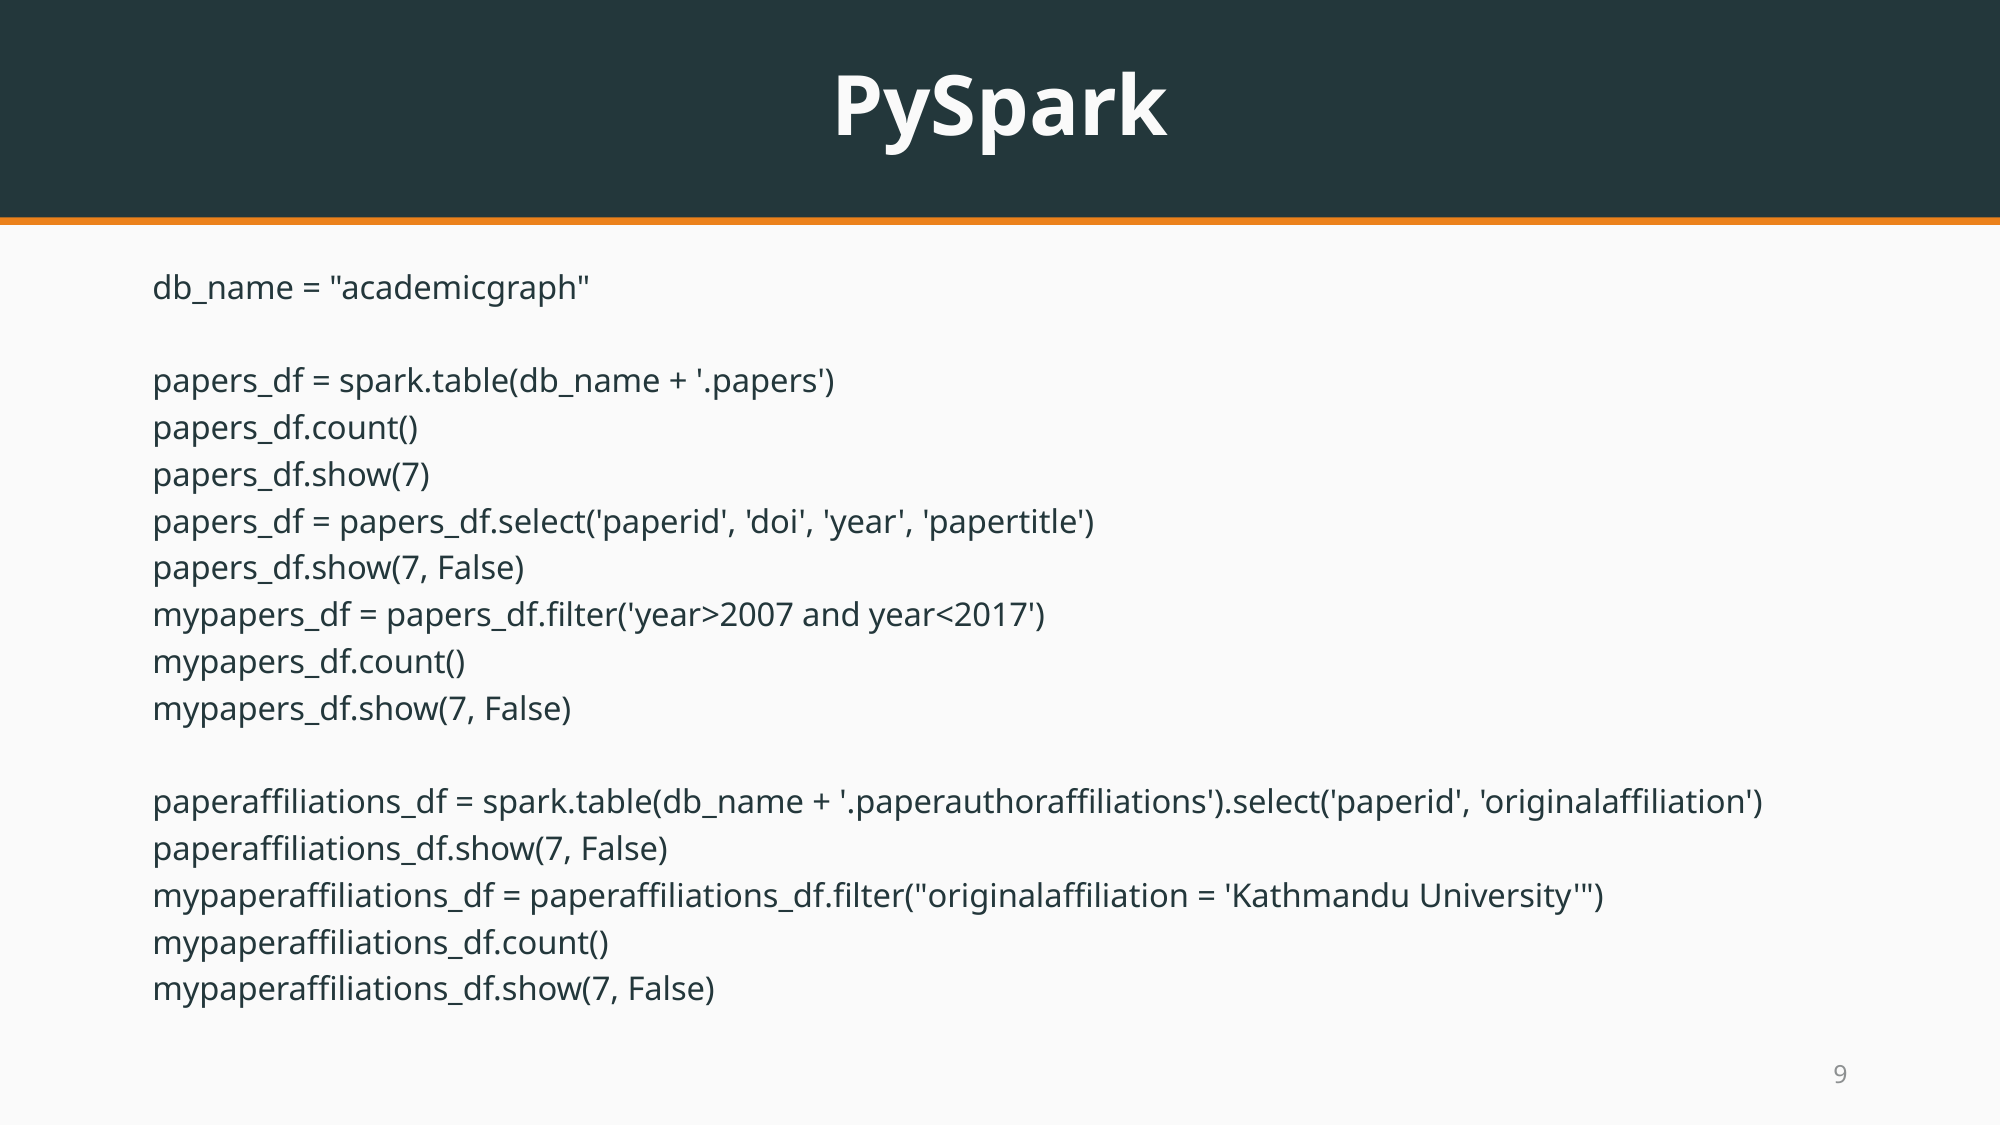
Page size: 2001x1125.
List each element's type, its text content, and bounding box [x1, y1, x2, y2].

slide_number 8 [1412, 1045, 1863, 1106]
list db_name = "academicgraph" papers_df = spark.table(db_name + '.papers') papers_df.count() papers_df.show(7) papers_df = papers_df.select('paperid', 'doi', 'year', 'papertitle') papers_df.show(7, False) mypapers_df = papers_df.filter('year>2007 and year<2017') mypapers_df.count() mypapers_df.show(7, False) paperaffiliations_df = spark.table(db_name + '.paperauthoraffiliations').select('paperid', 'originalaffiliation') paperaffiliations_df.show(7, False) mypaperaffiliations_df = paperaffiliations_df.filter("originalaffiliation = 'Kathmandu University'") mypaperaffiliations_df.count() mypaperaffiliations_df.show(7, False) [137, 263, 1863, 1021]
title PySpark [137, 0, 1863, 218]
